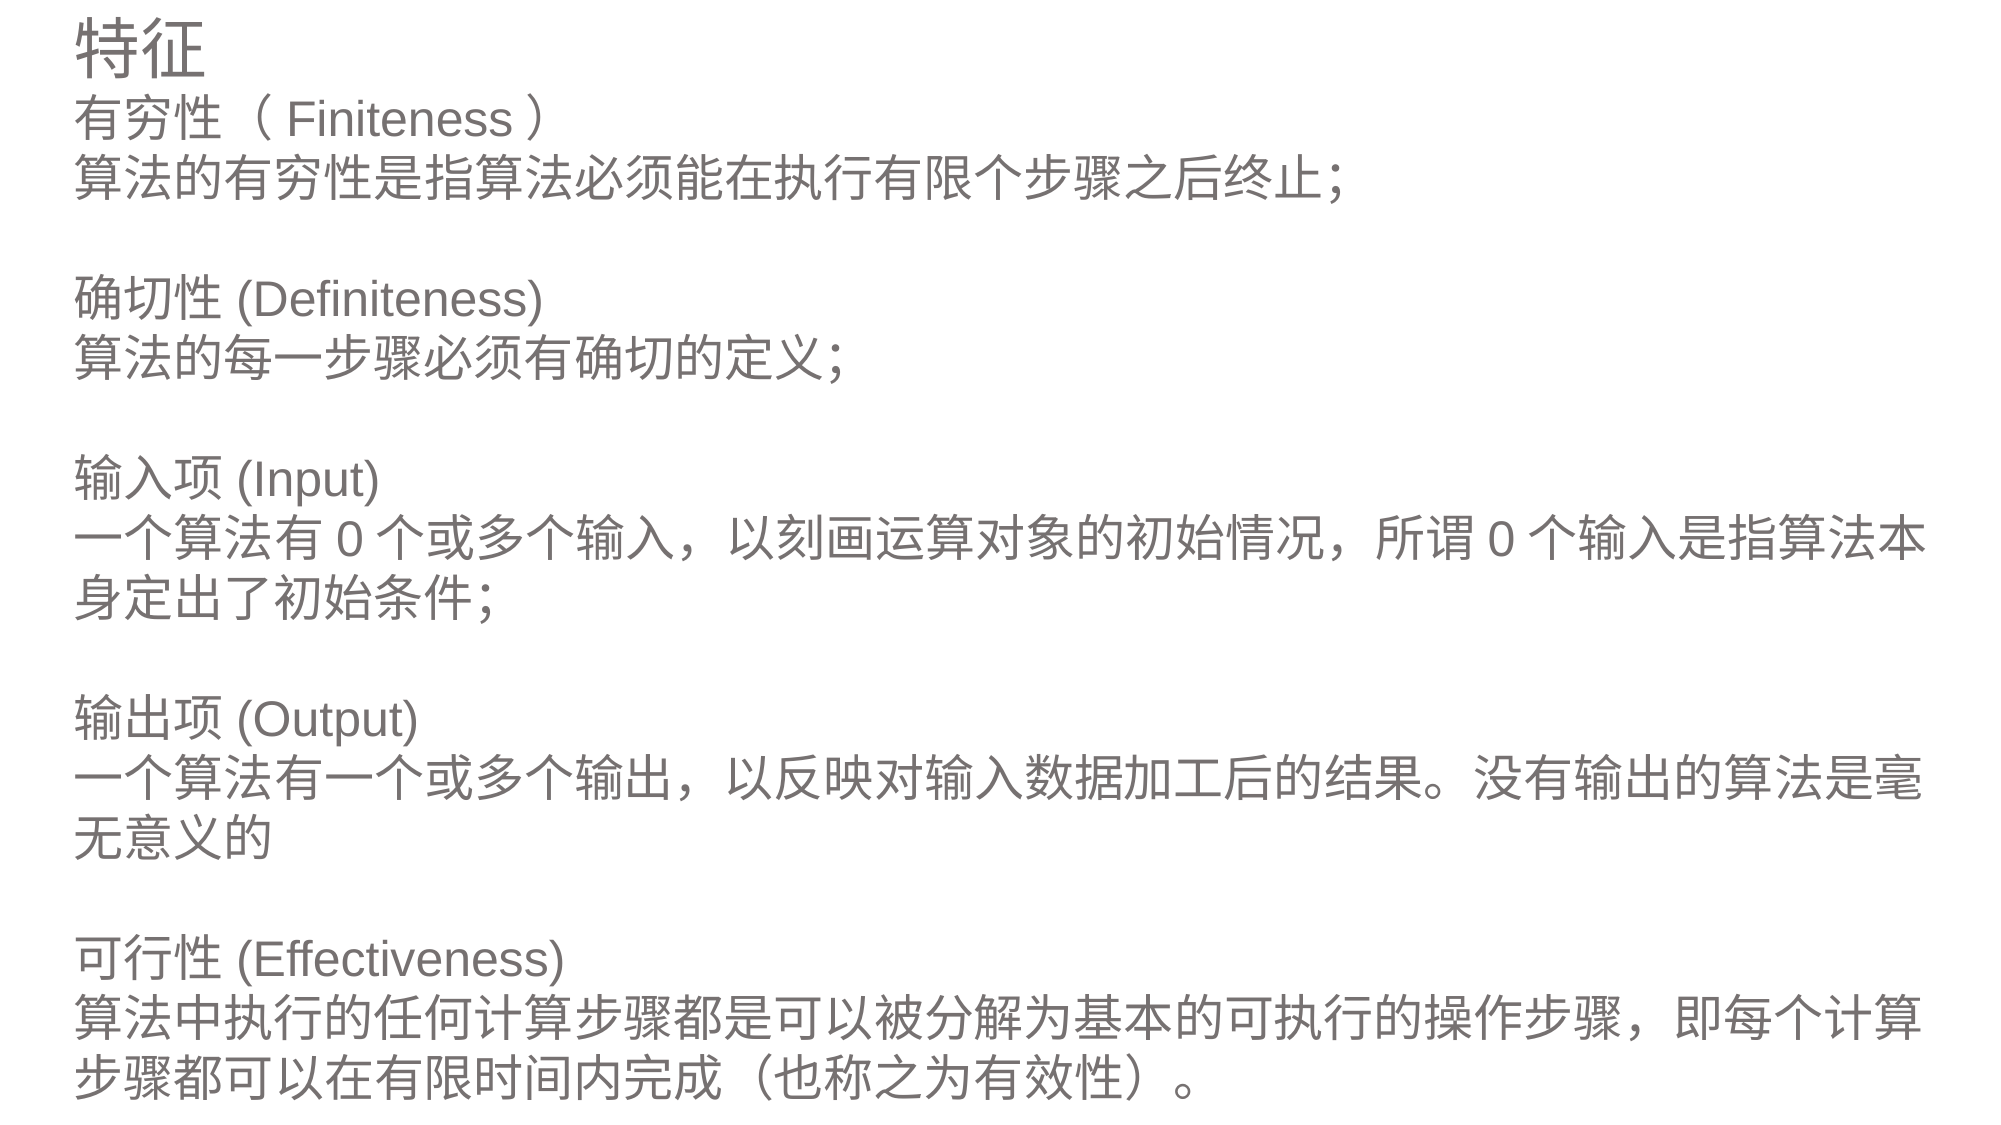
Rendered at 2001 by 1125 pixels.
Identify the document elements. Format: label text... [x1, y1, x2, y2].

text_box 特征 有穷性（Finiteness） 算法的有穷性是指算法必须能在执行有限个步骤之后终止； 确切性(Definiteness) 算法的每一步骤必须有确切的定义； 输入项(Input) 一个算法有0个或多个输入，以刻画运算对象的初始情况，所谓0个输入是指算法本身定出了初始条件； 输出项(Output) 一个算法有一个或多个输出，以反映对输入数据加工后的结果。没有输出的算法是毫无意义的 可行性(Effectiveness) 算法中执行的任何计算步骤都是可以被分解为基本的可执行的操作步骤，即每个计算步骤都可以在有限时间内完成（也称之为有效性）。 [59, 0, 1975, 1114]
